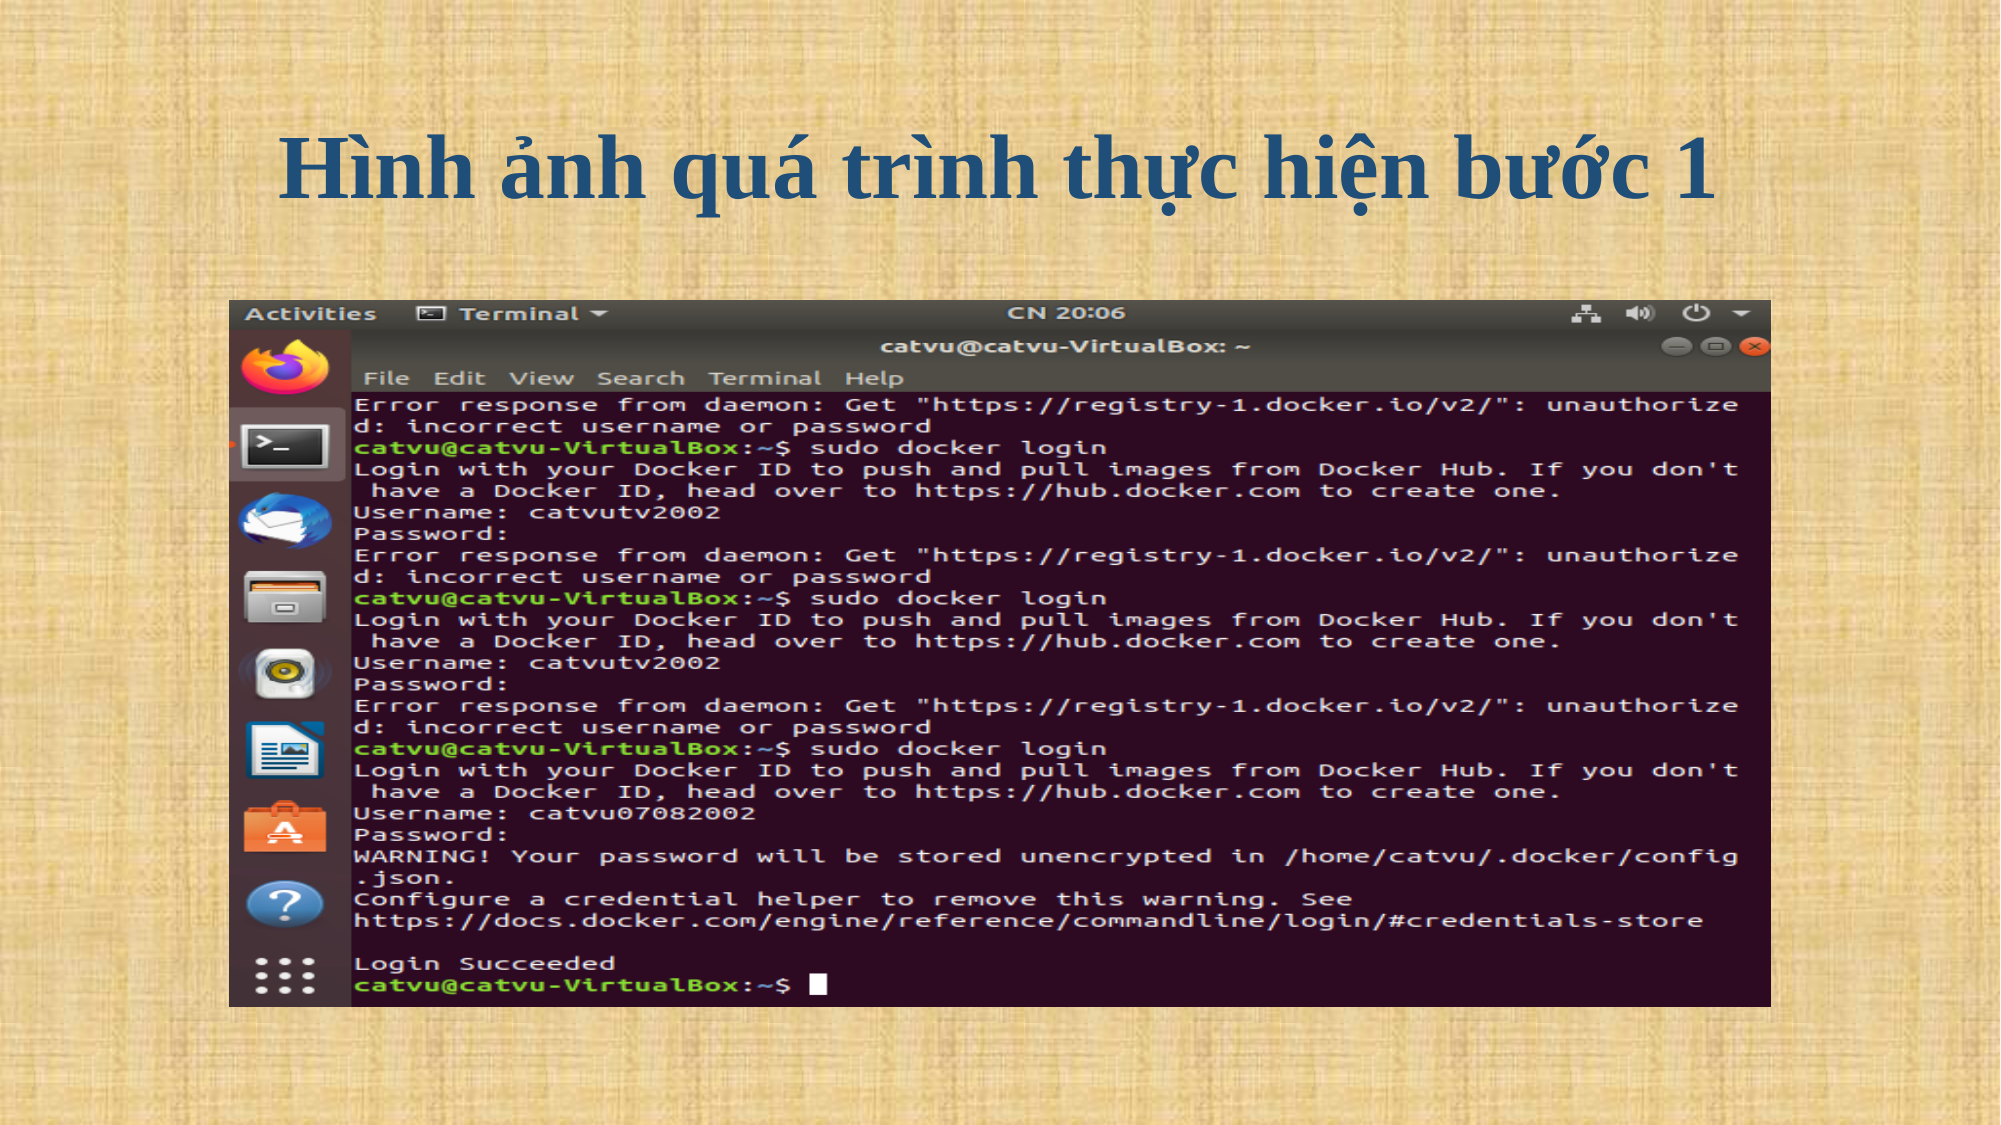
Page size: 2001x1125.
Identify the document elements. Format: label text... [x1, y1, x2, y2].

picture [0, 0, 2001, 1125]
title Hình ảnh quá trình thực hiện bước 1 [137, 59, 1863, 278]
